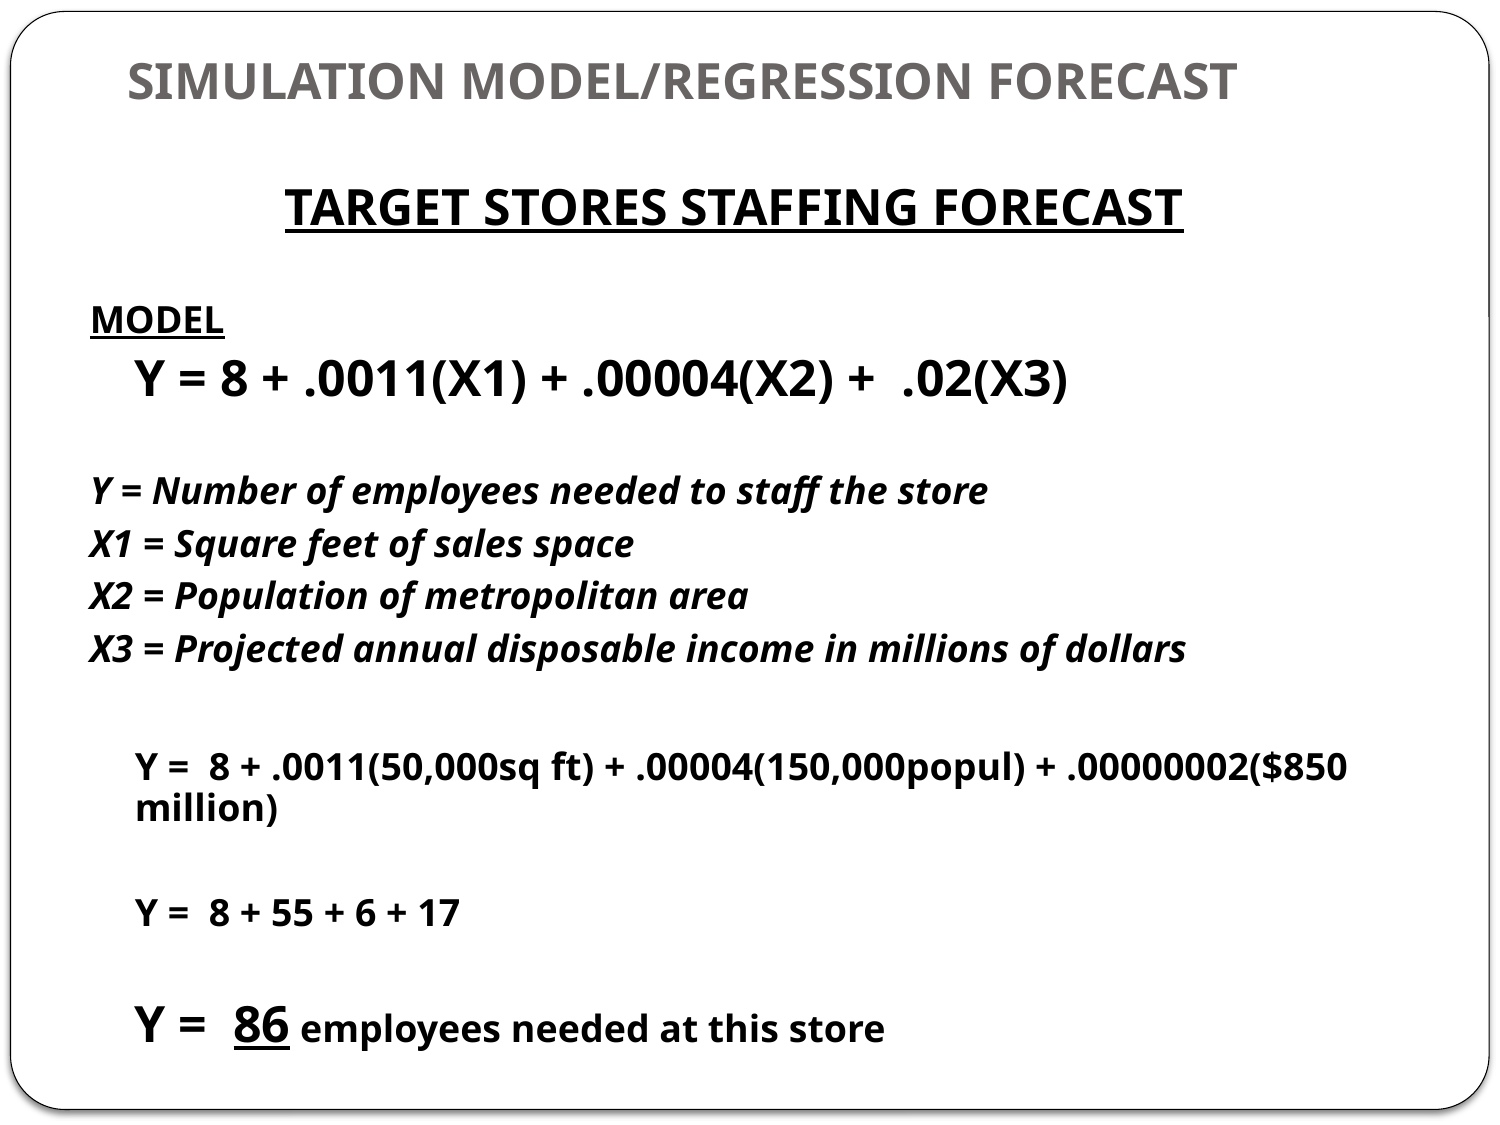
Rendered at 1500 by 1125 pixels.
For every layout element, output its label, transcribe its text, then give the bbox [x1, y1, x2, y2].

title SIMULATION MODEL/REGRESSION FORECAST [112, 0, 1388, 125]
list TARGET STORES STAFFING FORECAST MODEL Y = 8 + .0011(X1) + .00004(X2) + .02(X3) Y = Number of employees needed to staff the store X1 = Square feet of sales space X2 = Population of metropolitan area X3 = Projected annual disposable income in millions of dollars Y = 8 + .0011(50,000sq ft) + .00004(150,000popul) + .00000002($850 million) Y = 8 + 55 + 6 + 17 Y = 86 employees needed at this store [75, 174, 1388, 1050]
